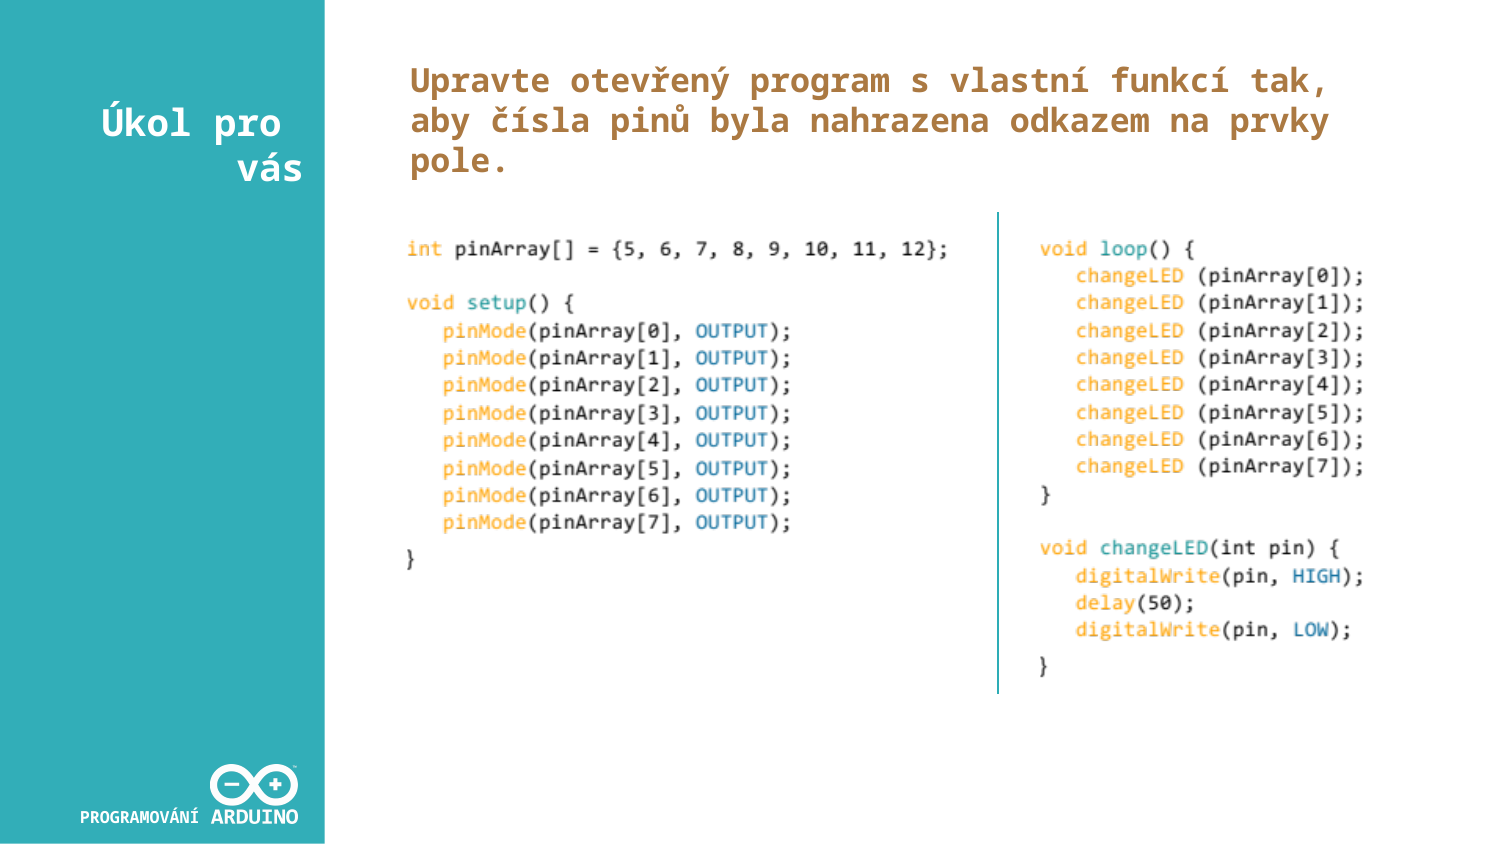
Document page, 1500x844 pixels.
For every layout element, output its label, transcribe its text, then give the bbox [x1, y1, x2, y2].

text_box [407, 232, 1037, 594]
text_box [64, 764, 298, 836]
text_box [1039, 231, 1500, 702]
text_box Upravte otevřený program s vlastní funkcí tak, aby čísla pinů byla nahrazena odkazem na prvky pole. [395, 51, 1376, 187]
text_box [0, 0, 327, 844]
text_box Úkol pro vás [0, 91, 319, 328]
